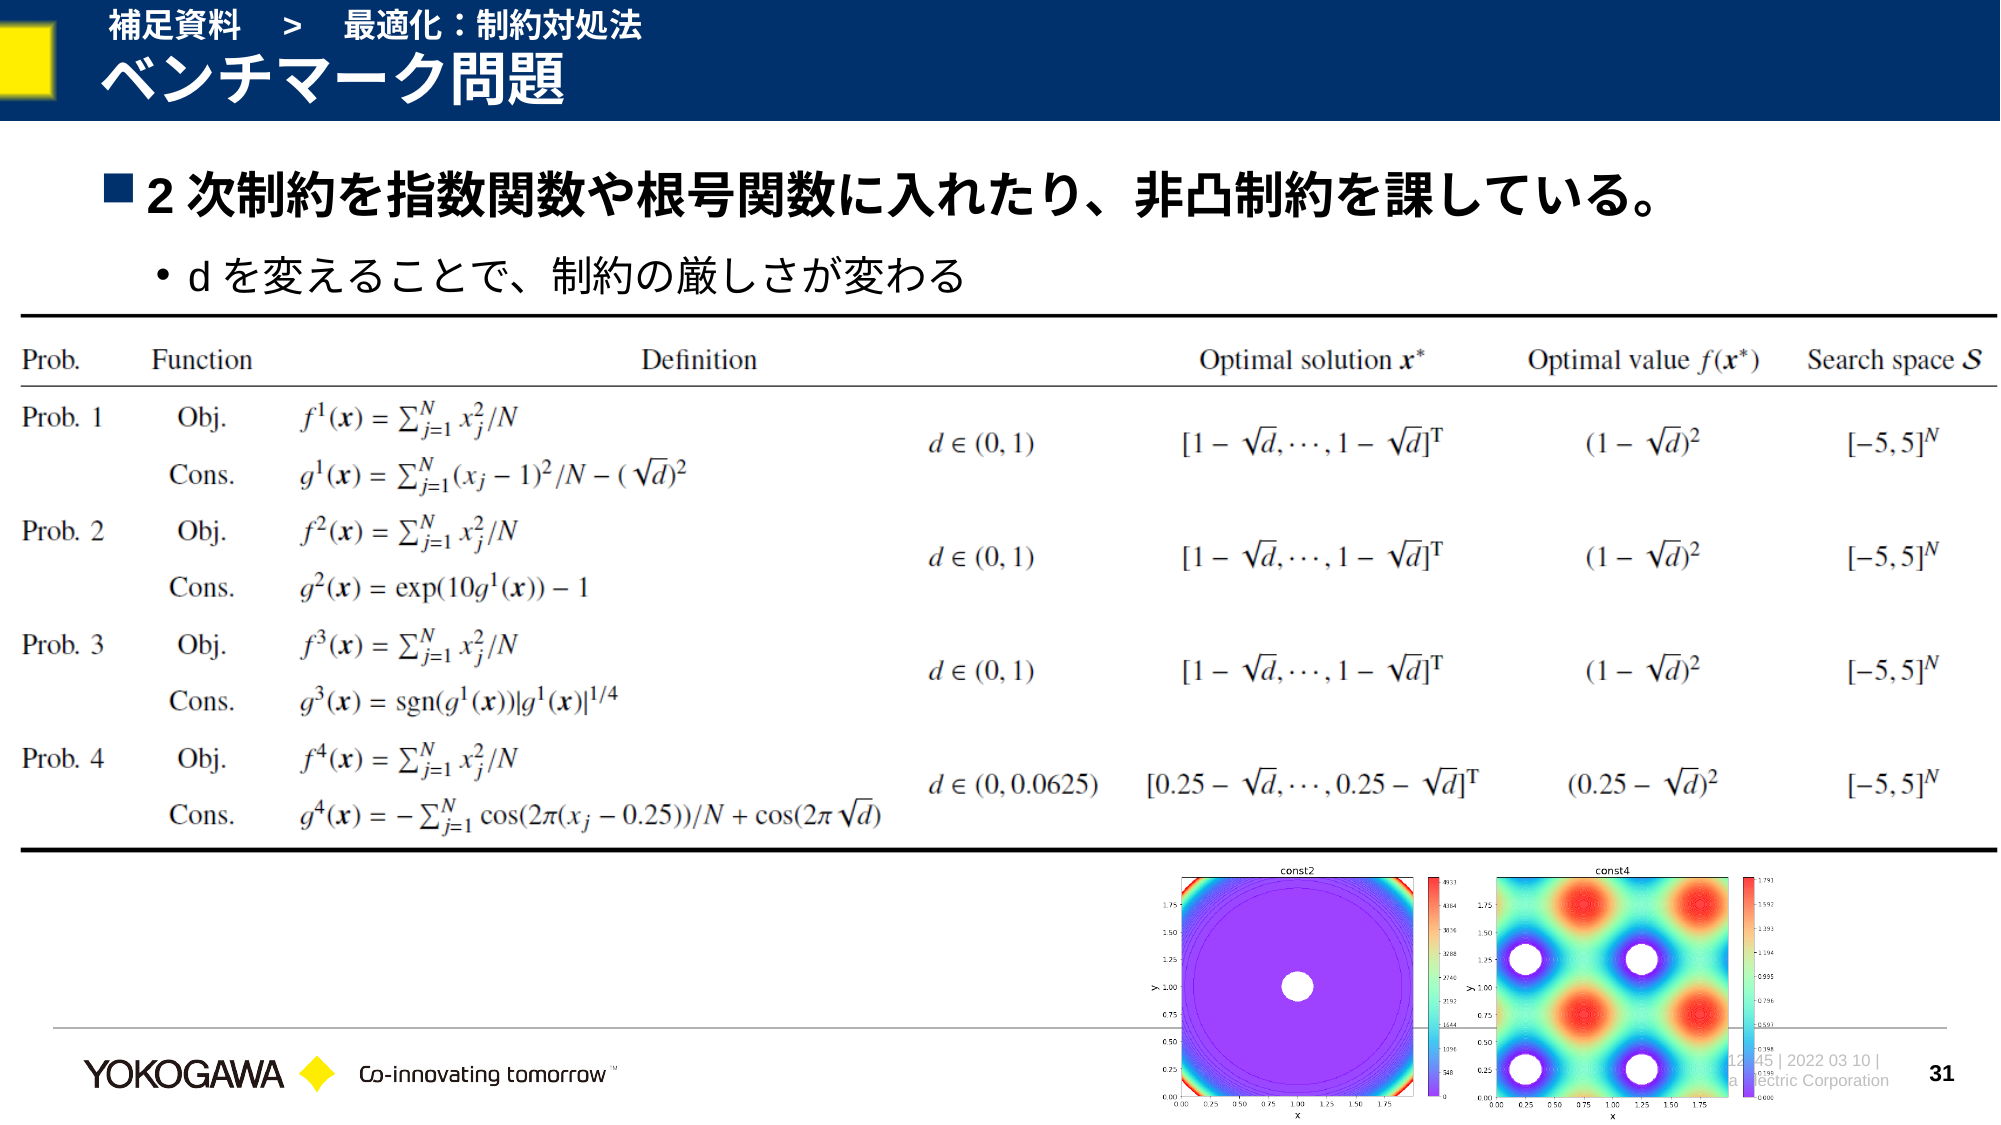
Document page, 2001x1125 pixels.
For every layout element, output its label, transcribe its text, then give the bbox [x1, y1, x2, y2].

title ベンチマーク問題 [84, 39, 1955, 125]
list 2次制約を指数関数や根号関数に入れたり、非凸制約を課している。 dを変えることで、制約の厳しさが変わる [84, 162, 1946, 300]
text_box 補足資料 > 最適化：制約対処法 [93, 0, 836, 52]
picture [0, 6, 69, 115]
picture [14, 300, 2000, 1125]
slide_number 31 [1904, 1042, 1970, 1103]
picture [83, 1055, 617, 1093]
